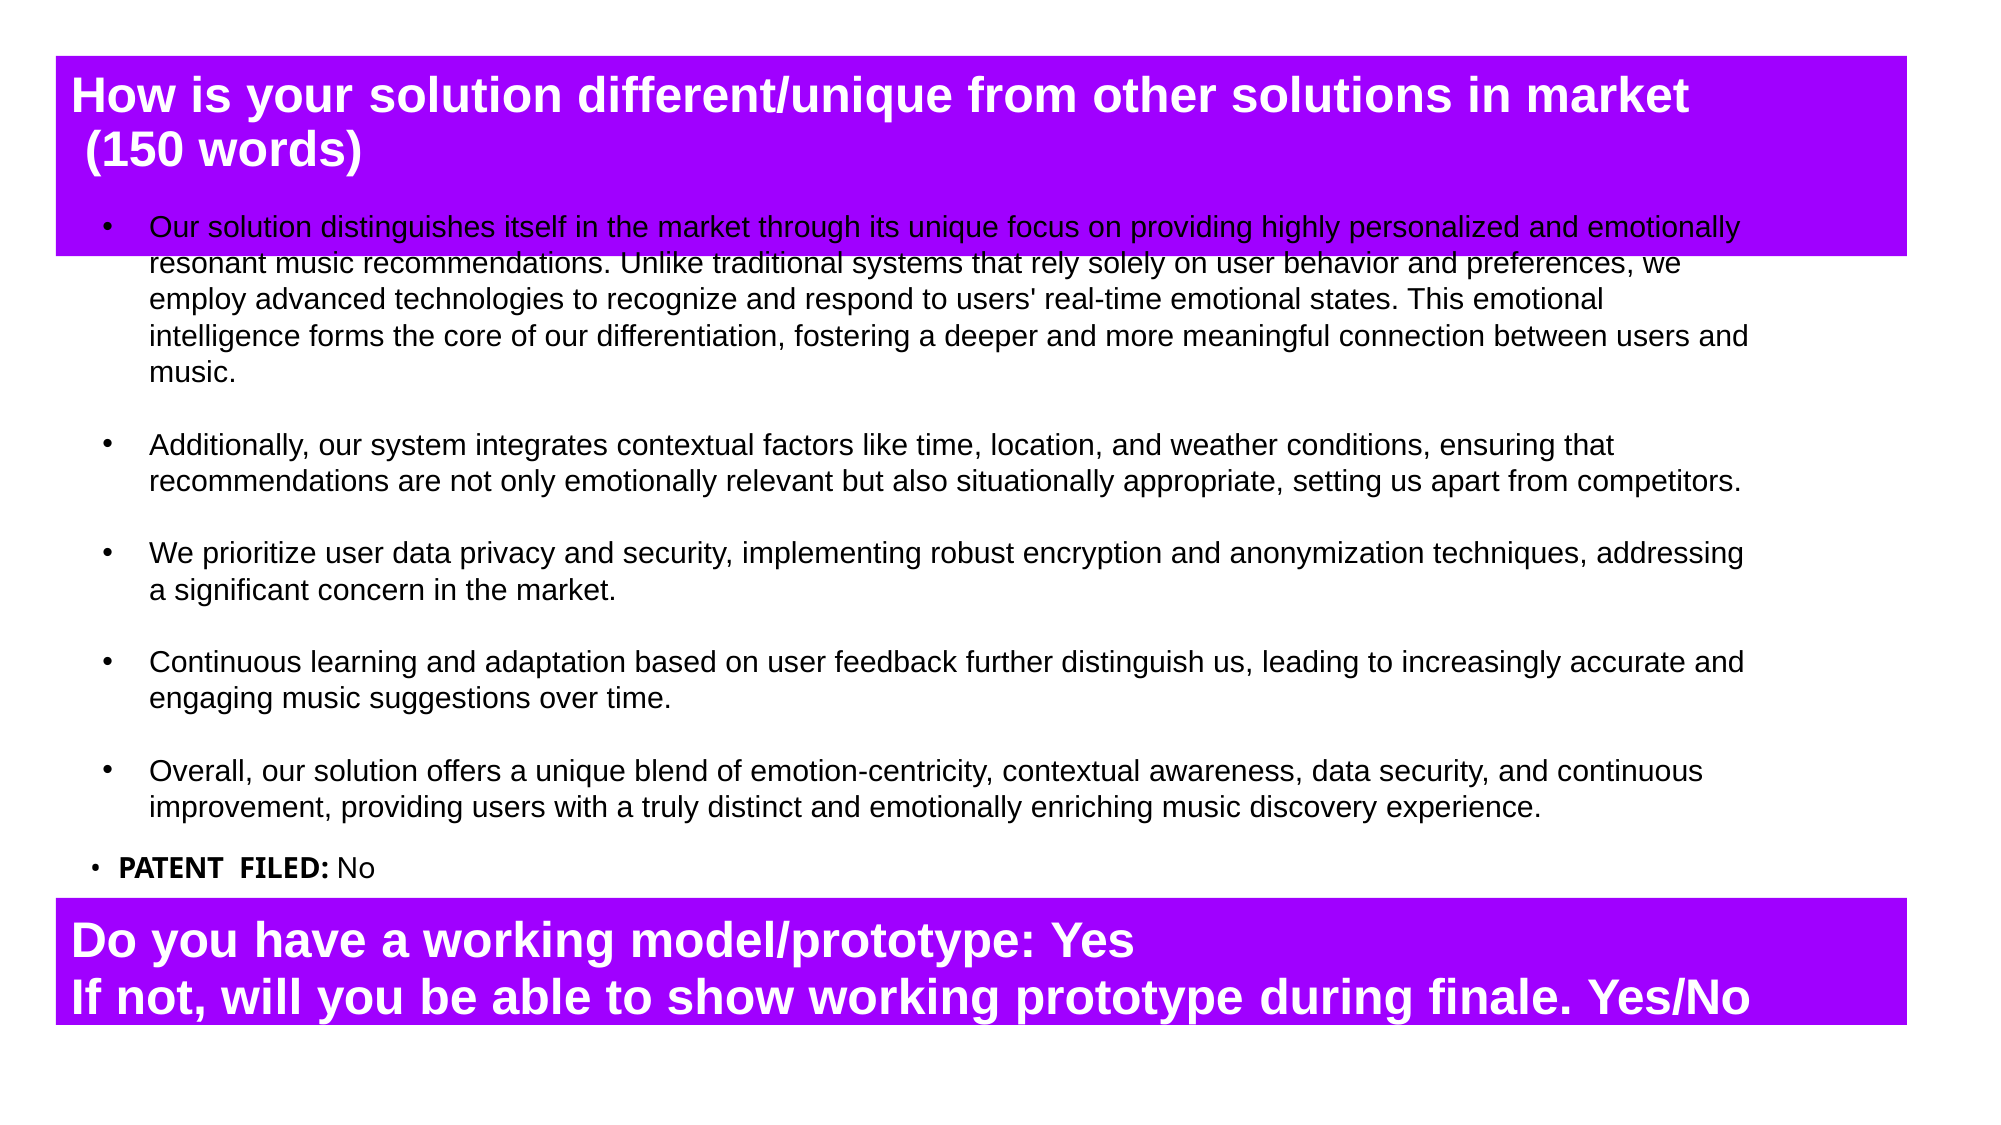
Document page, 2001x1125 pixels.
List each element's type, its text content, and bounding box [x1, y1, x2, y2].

text_box PATENT FILED: No [88, 847, 428, 885]
text_box Do you have a working model/prototype: Yes If not, will you be able to show working prototype during finale. Yes/No [55, 897, 1907, 1025]
title How is your solution different/unique from other solutions in market (150 words) [55, 55, 1907, 257]
text_box Our solution distinguishes itself in the market through its unique focus on providing highly personalized and emotionally resonant music recommendations. Unlike traditional systems that rely solely on user behavior and preferences, we employ advanced technologies to recognize and respond to users' real-time emotional states. This emotional intelligence forms the core of our differentiation, fostering a deeper and more meaningful connection between users and music. Additionally, our system integrates contextual factors like time, location, and weather conditions, ensuring that recommendations are not only emotionally relevant but also situationally appropriate, setting us apart from competitors. We prioritize user data privacy and security, implementing robust encryption and anonymization techniques, addressing a significant concern in the market. Continuous learning and adaptation based on user feedback further distinguish us, leading to increasingly accurate and engaging music suggestions over time. Overall, our solution offers a unique blend of emotion-centricity, contextual awareness, data security, and continuous improvement, providing users with a truly distinct and emotionally enriching music discovery experience. [87, 199, 1775, 832]
